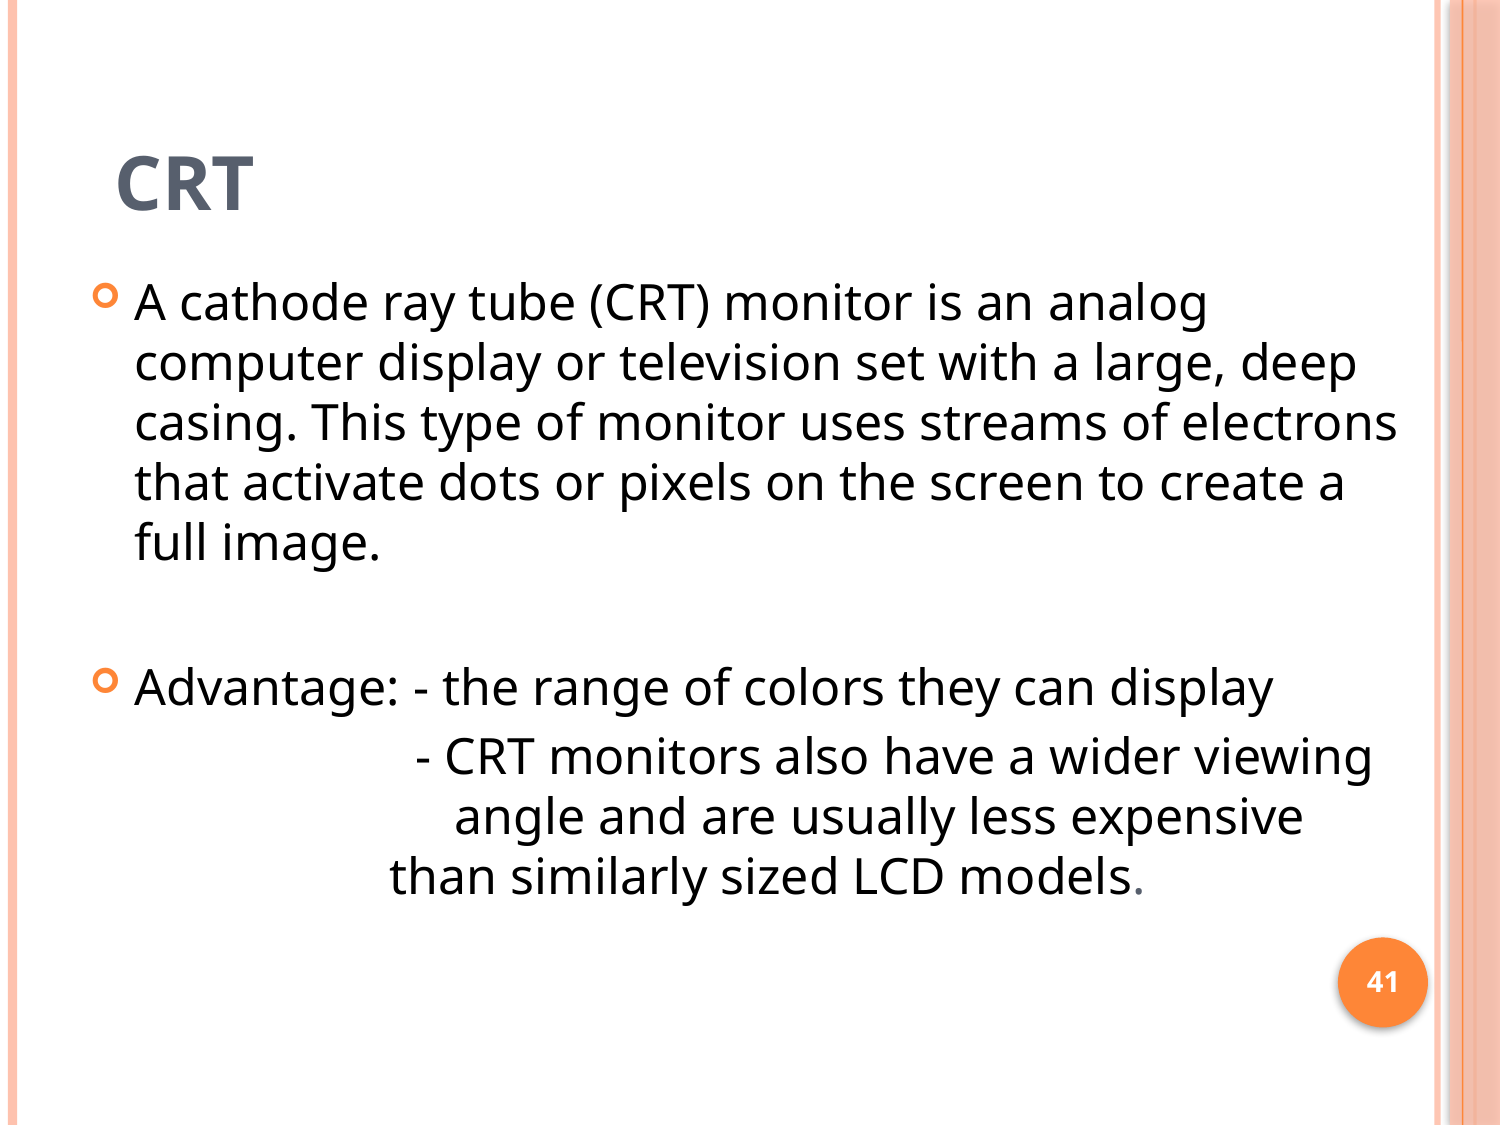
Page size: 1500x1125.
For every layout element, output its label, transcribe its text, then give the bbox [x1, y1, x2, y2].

title CRT [99, 45, 1300, 233]
slide_number 41 [1333, 940, 1434, 1027]
list A cathode ray tube (CRT) monitor is an analog computer display or television set with a large, deep casing. This type of monitor uses streams of electrons that activate dots or pixels on the screen to create a full image. Advantage: - the range of colors they can display - CRT monitors also have a wider viewing angle and are usually less expensive than similarly sized LCD models. [75, 262, 1425, 1062]
